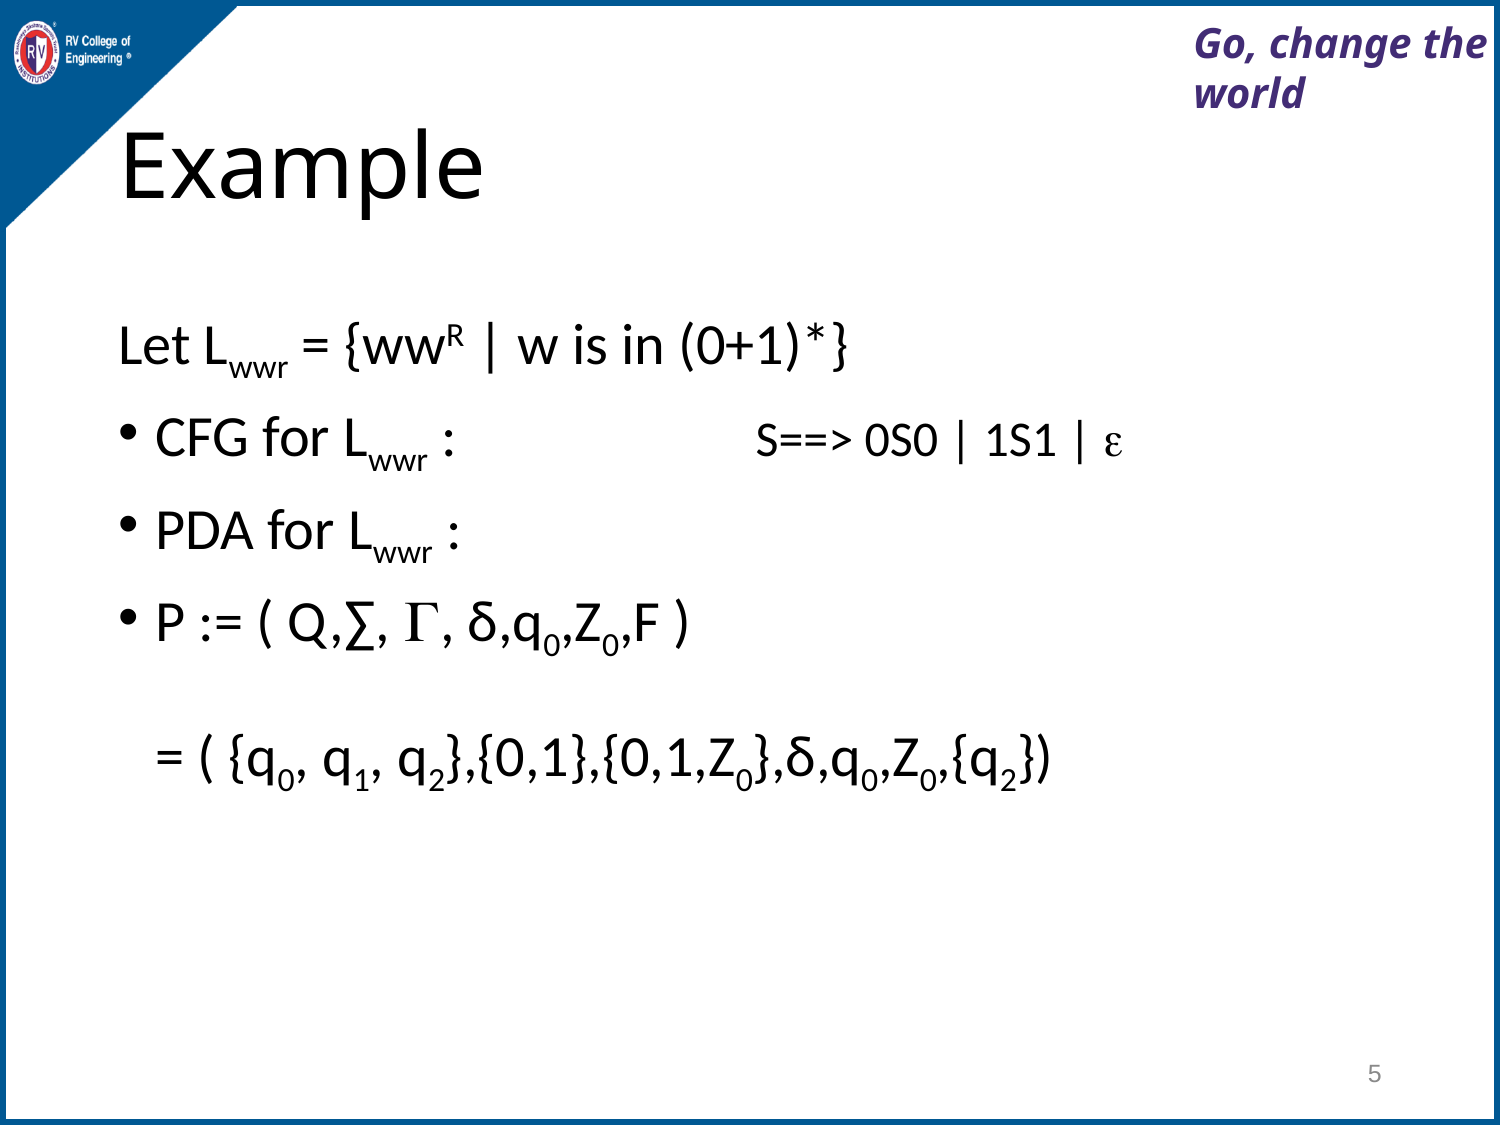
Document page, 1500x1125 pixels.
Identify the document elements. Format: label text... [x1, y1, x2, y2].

title Example [103, 59, 1397, 278]
picture [1, 6, 237, 232]
slide_number 5 [1059, 1042, 1397, 1103]
list Let Lwwr = {wwR | w is in (0+1)*} CFG for Lwwr : S==> 0S0 | 1S1 |  PDA for Lwwr : P := ( Q,∑, , δ,q0,Z0,F ) = ( {q0, q1, q2},{0,1},{0,1,Z0},δ,q0,Z0,{q2}) [103, 299, 1397, 1014]
